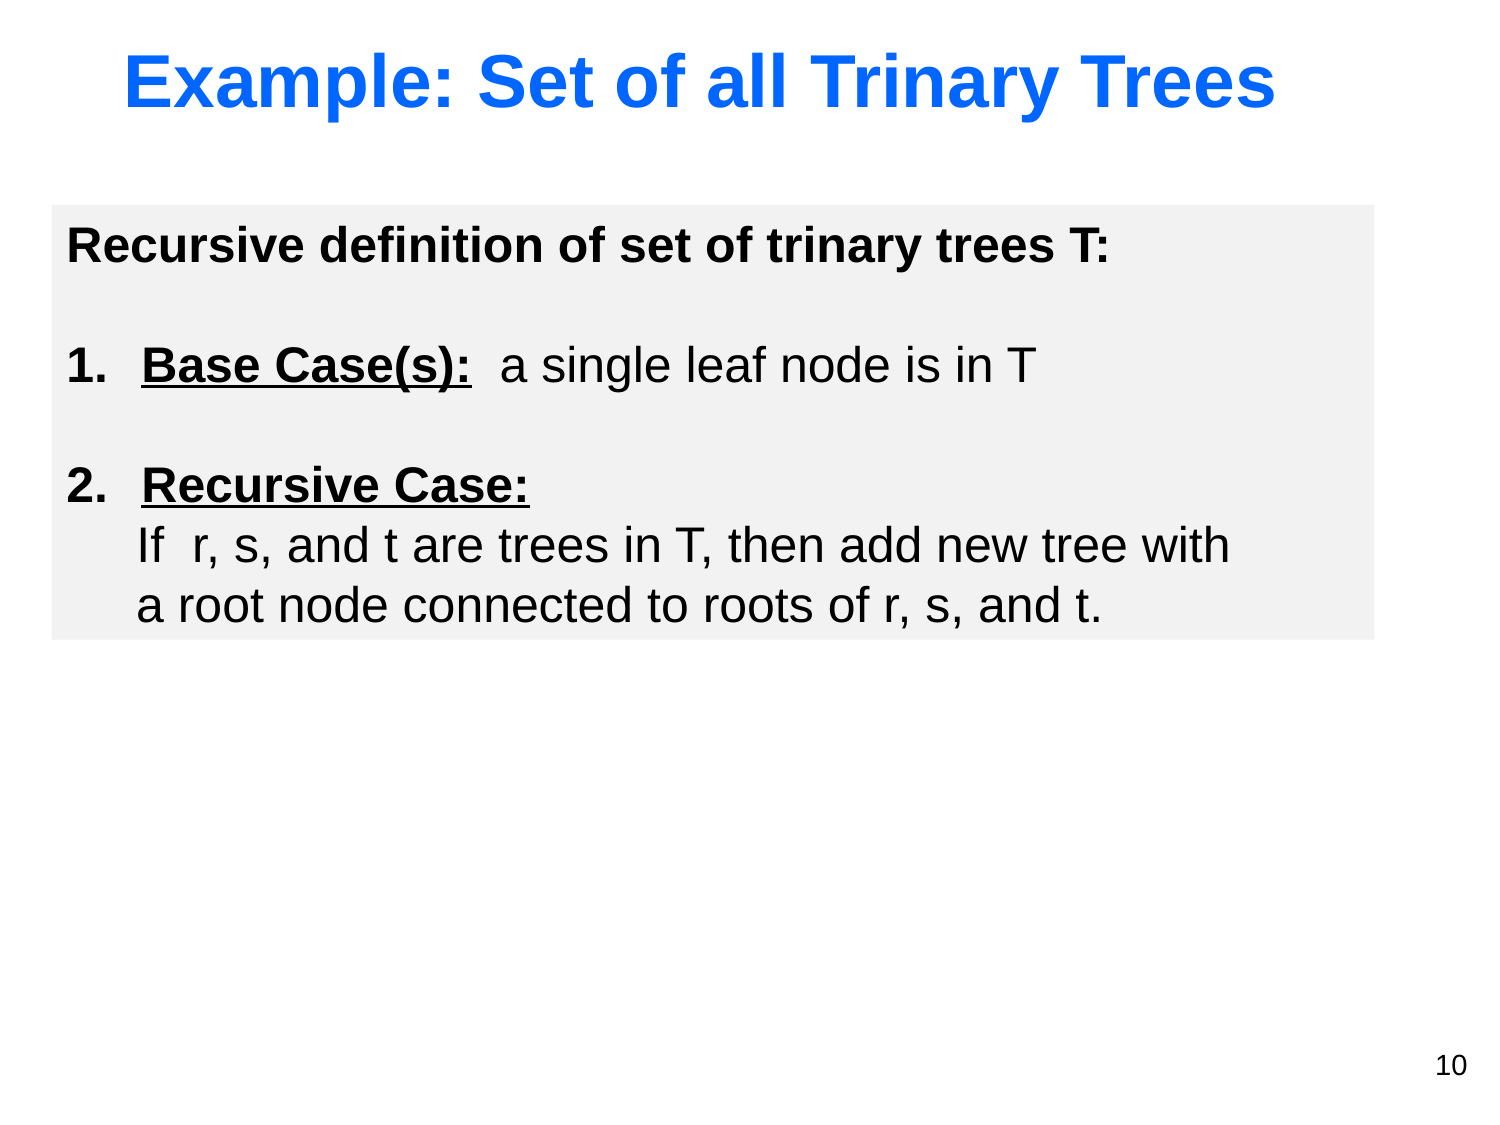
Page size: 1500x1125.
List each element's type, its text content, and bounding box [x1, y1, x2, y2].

title Example: Set of all Trinary Trees [108, 26, 1384, 129]
text_box Recursive definition of set of trinary trees T: Base Case(s): a single leaf node is in T Recursive Case: If r, s, and t are trees in T, then add new tree with a root node connected to roots of r, s, and t. [51, 204, 1375, 640]
slide_number 10 [1132, 1038, 1483, 1118]
